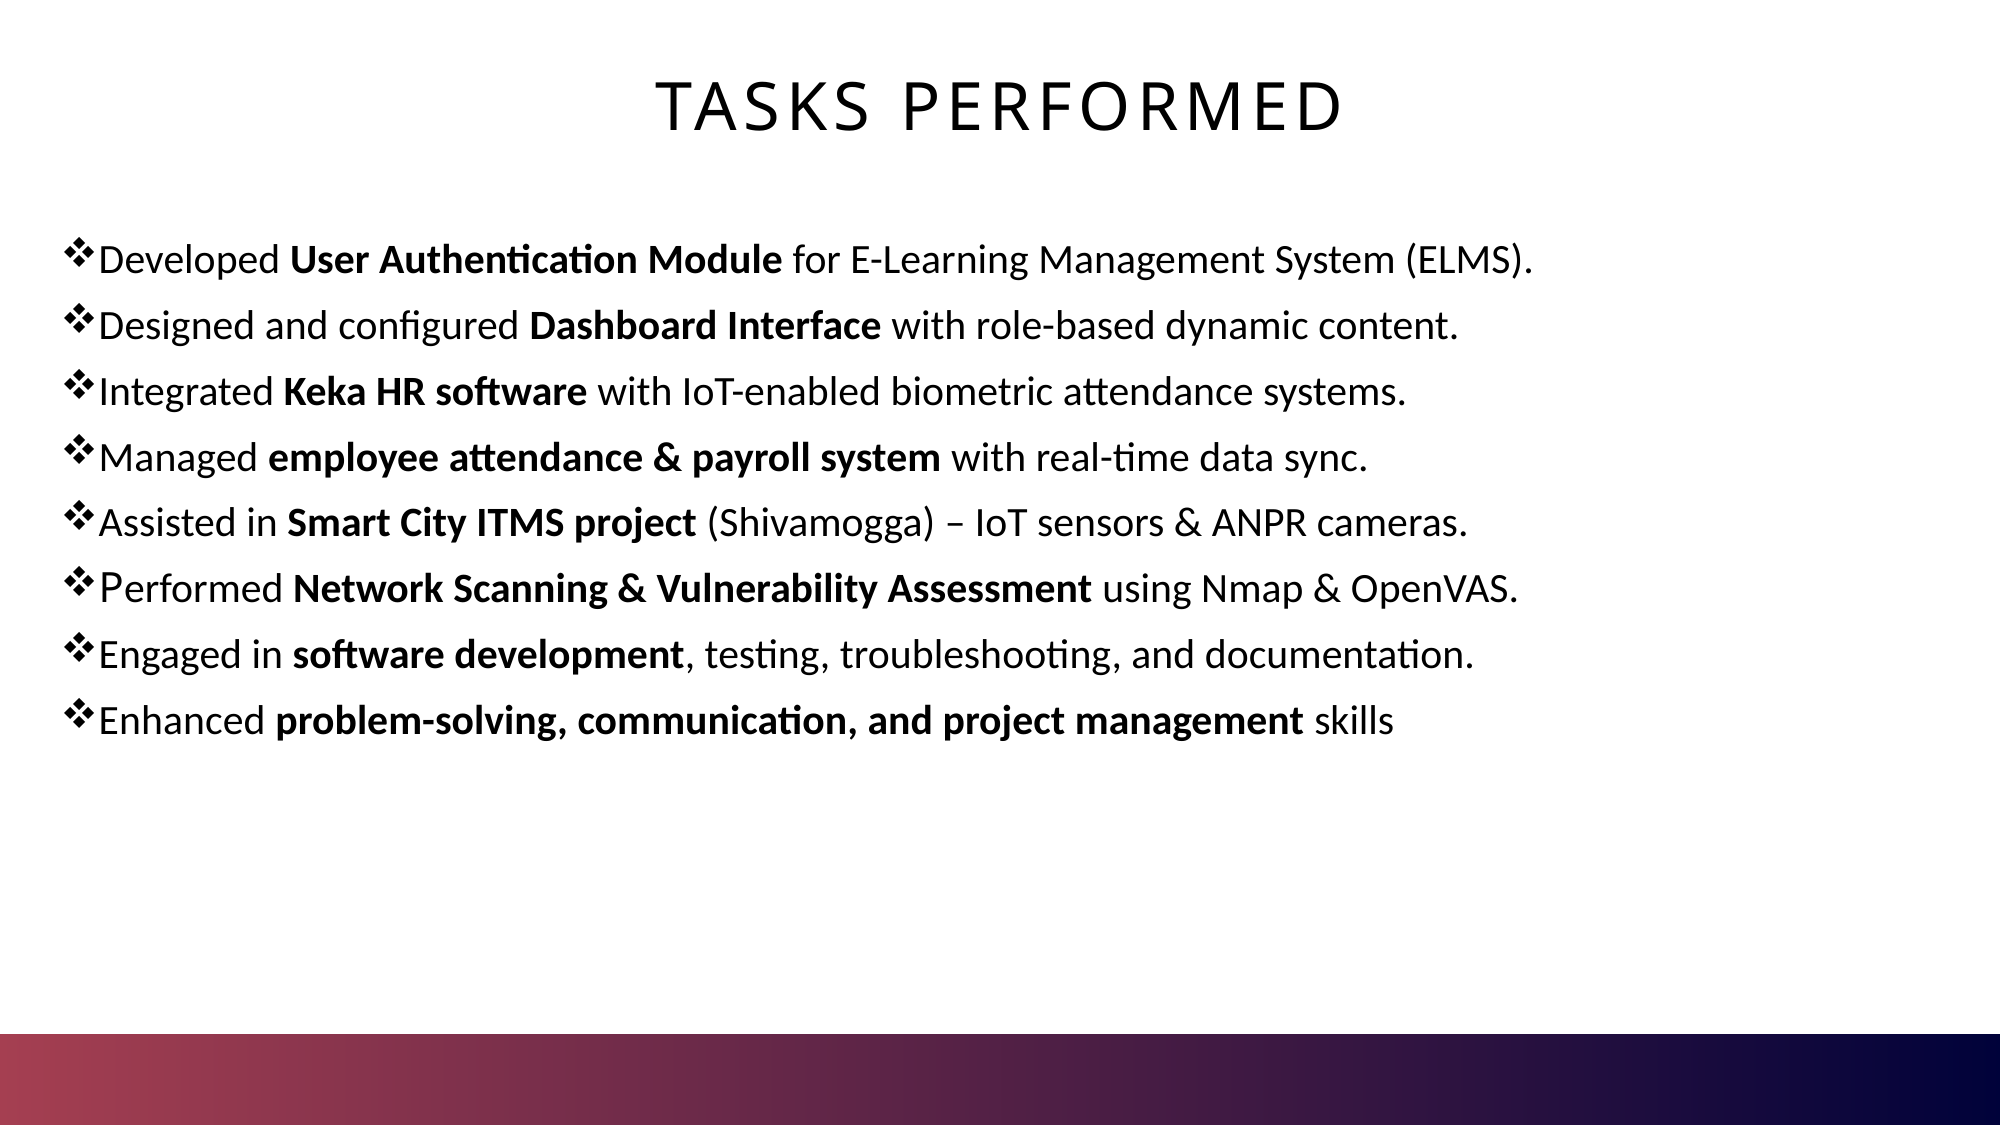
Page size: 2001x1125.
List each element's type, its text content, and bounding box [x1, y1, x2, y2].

text_box Developed User Authentication Module for E-Learning Management System (ELMS). Designed and configured Dashboard Interface with role-based dynamic content. Integrated Keka HR software with IoT-enabled biometric attendance systems. Managed employee attendance & payroll system with real-time data sync. Assisted in Smart City ITMS project (Shivamogga) – IoT sensors & ANPR cameras. Performed Network Scanning & Vulnerability Assessment using Nmap & OpenVAS. Engaged in software development, testing, troubleshooting, and documentation. Enhanced problem-solving, communication, and project management skills [45, 229, 1671, 885]
title TASKS PERFORMED [137, 0, 1863, 218]
text_box [0, 1033, 2000, 1125]
